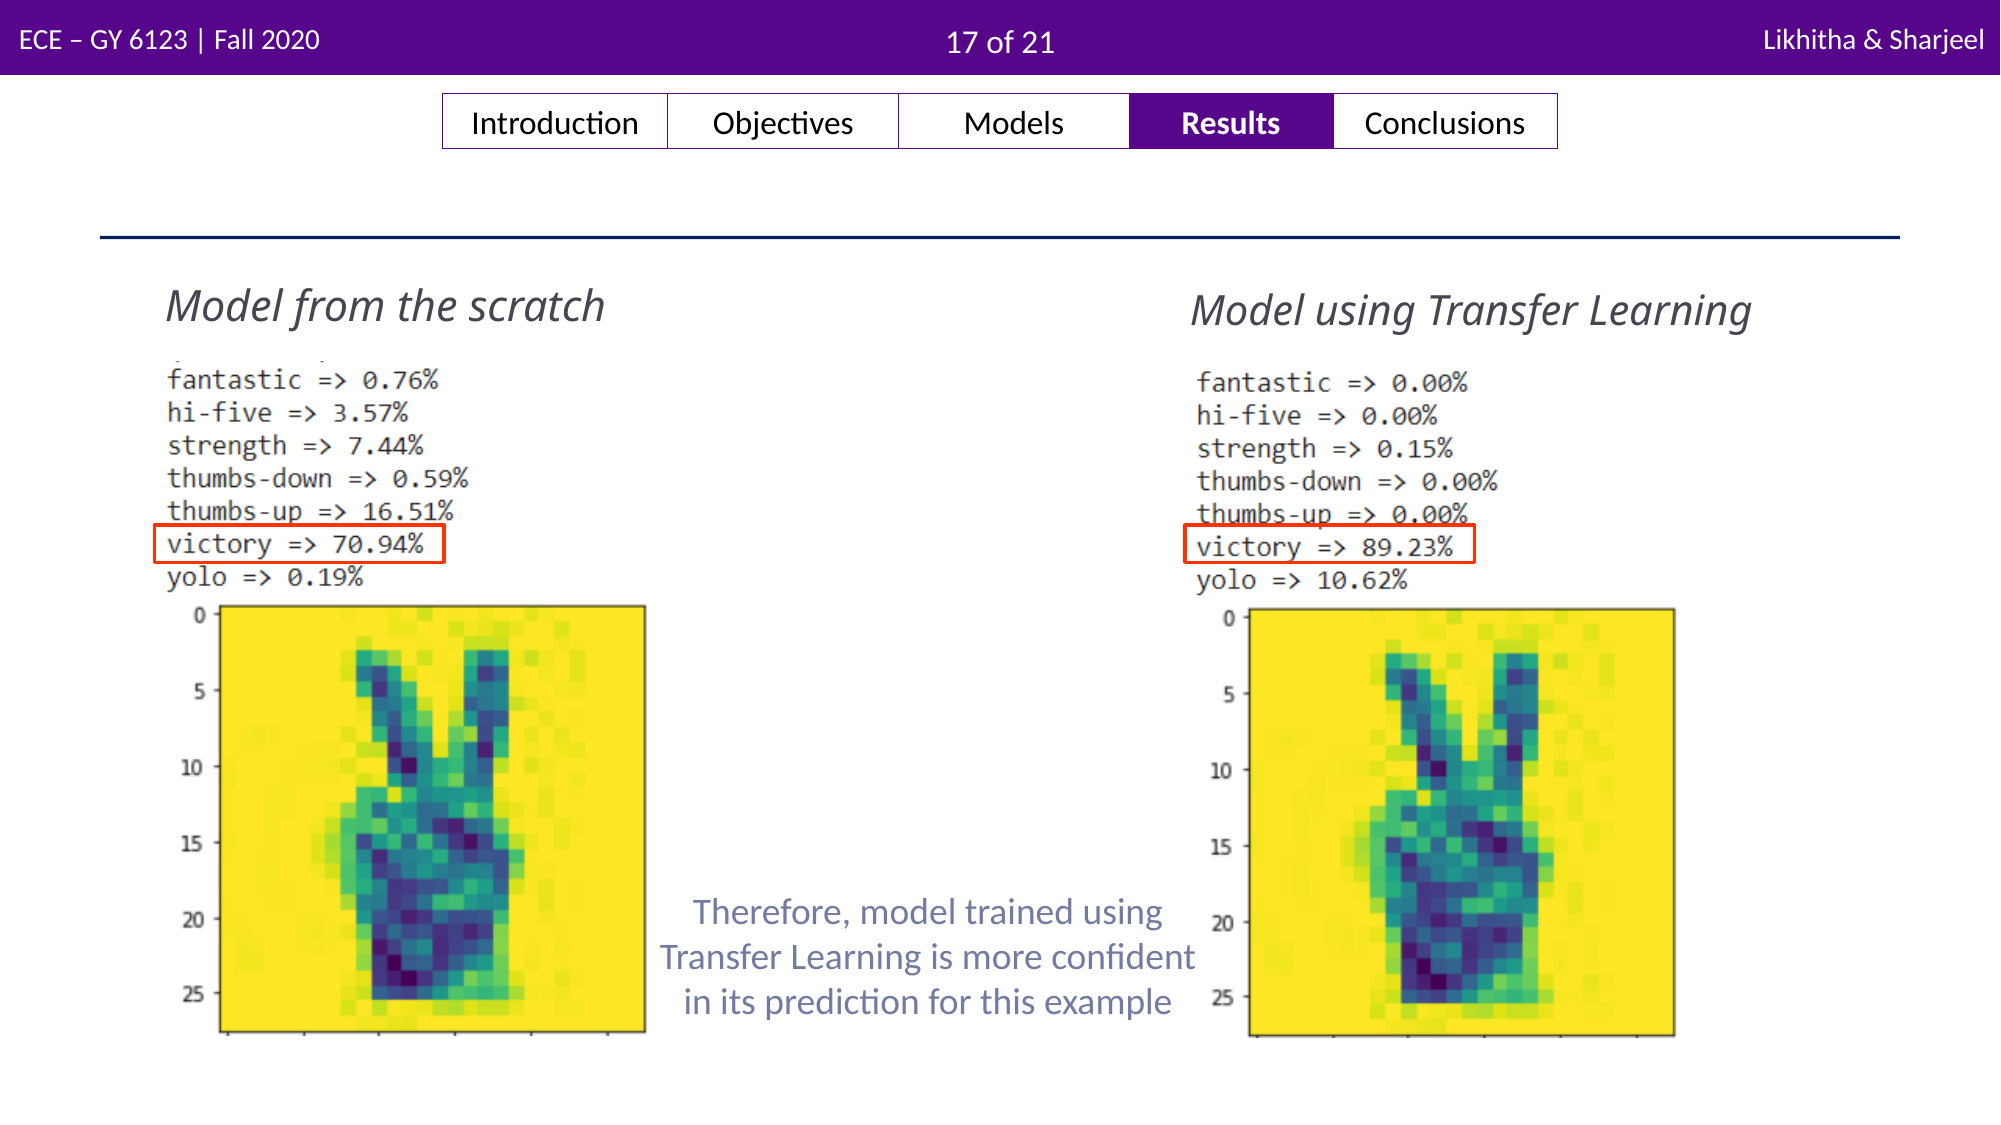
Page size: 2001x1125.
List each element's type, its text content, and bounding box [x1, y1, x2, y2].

picture [1184, 366, 1706, 1038]
text_box Model from the scratch [150, 224, 625, 338]
picture [153, 360, 672, 1037]
text_box Therefore, model trained using Transfer Learning is more confident in its prediction for this example [678, 879, 1178, 1030]
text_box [442, 93, 1558, 150]
title Model using Transfer Learning [1175, 228, 1775, 341]
